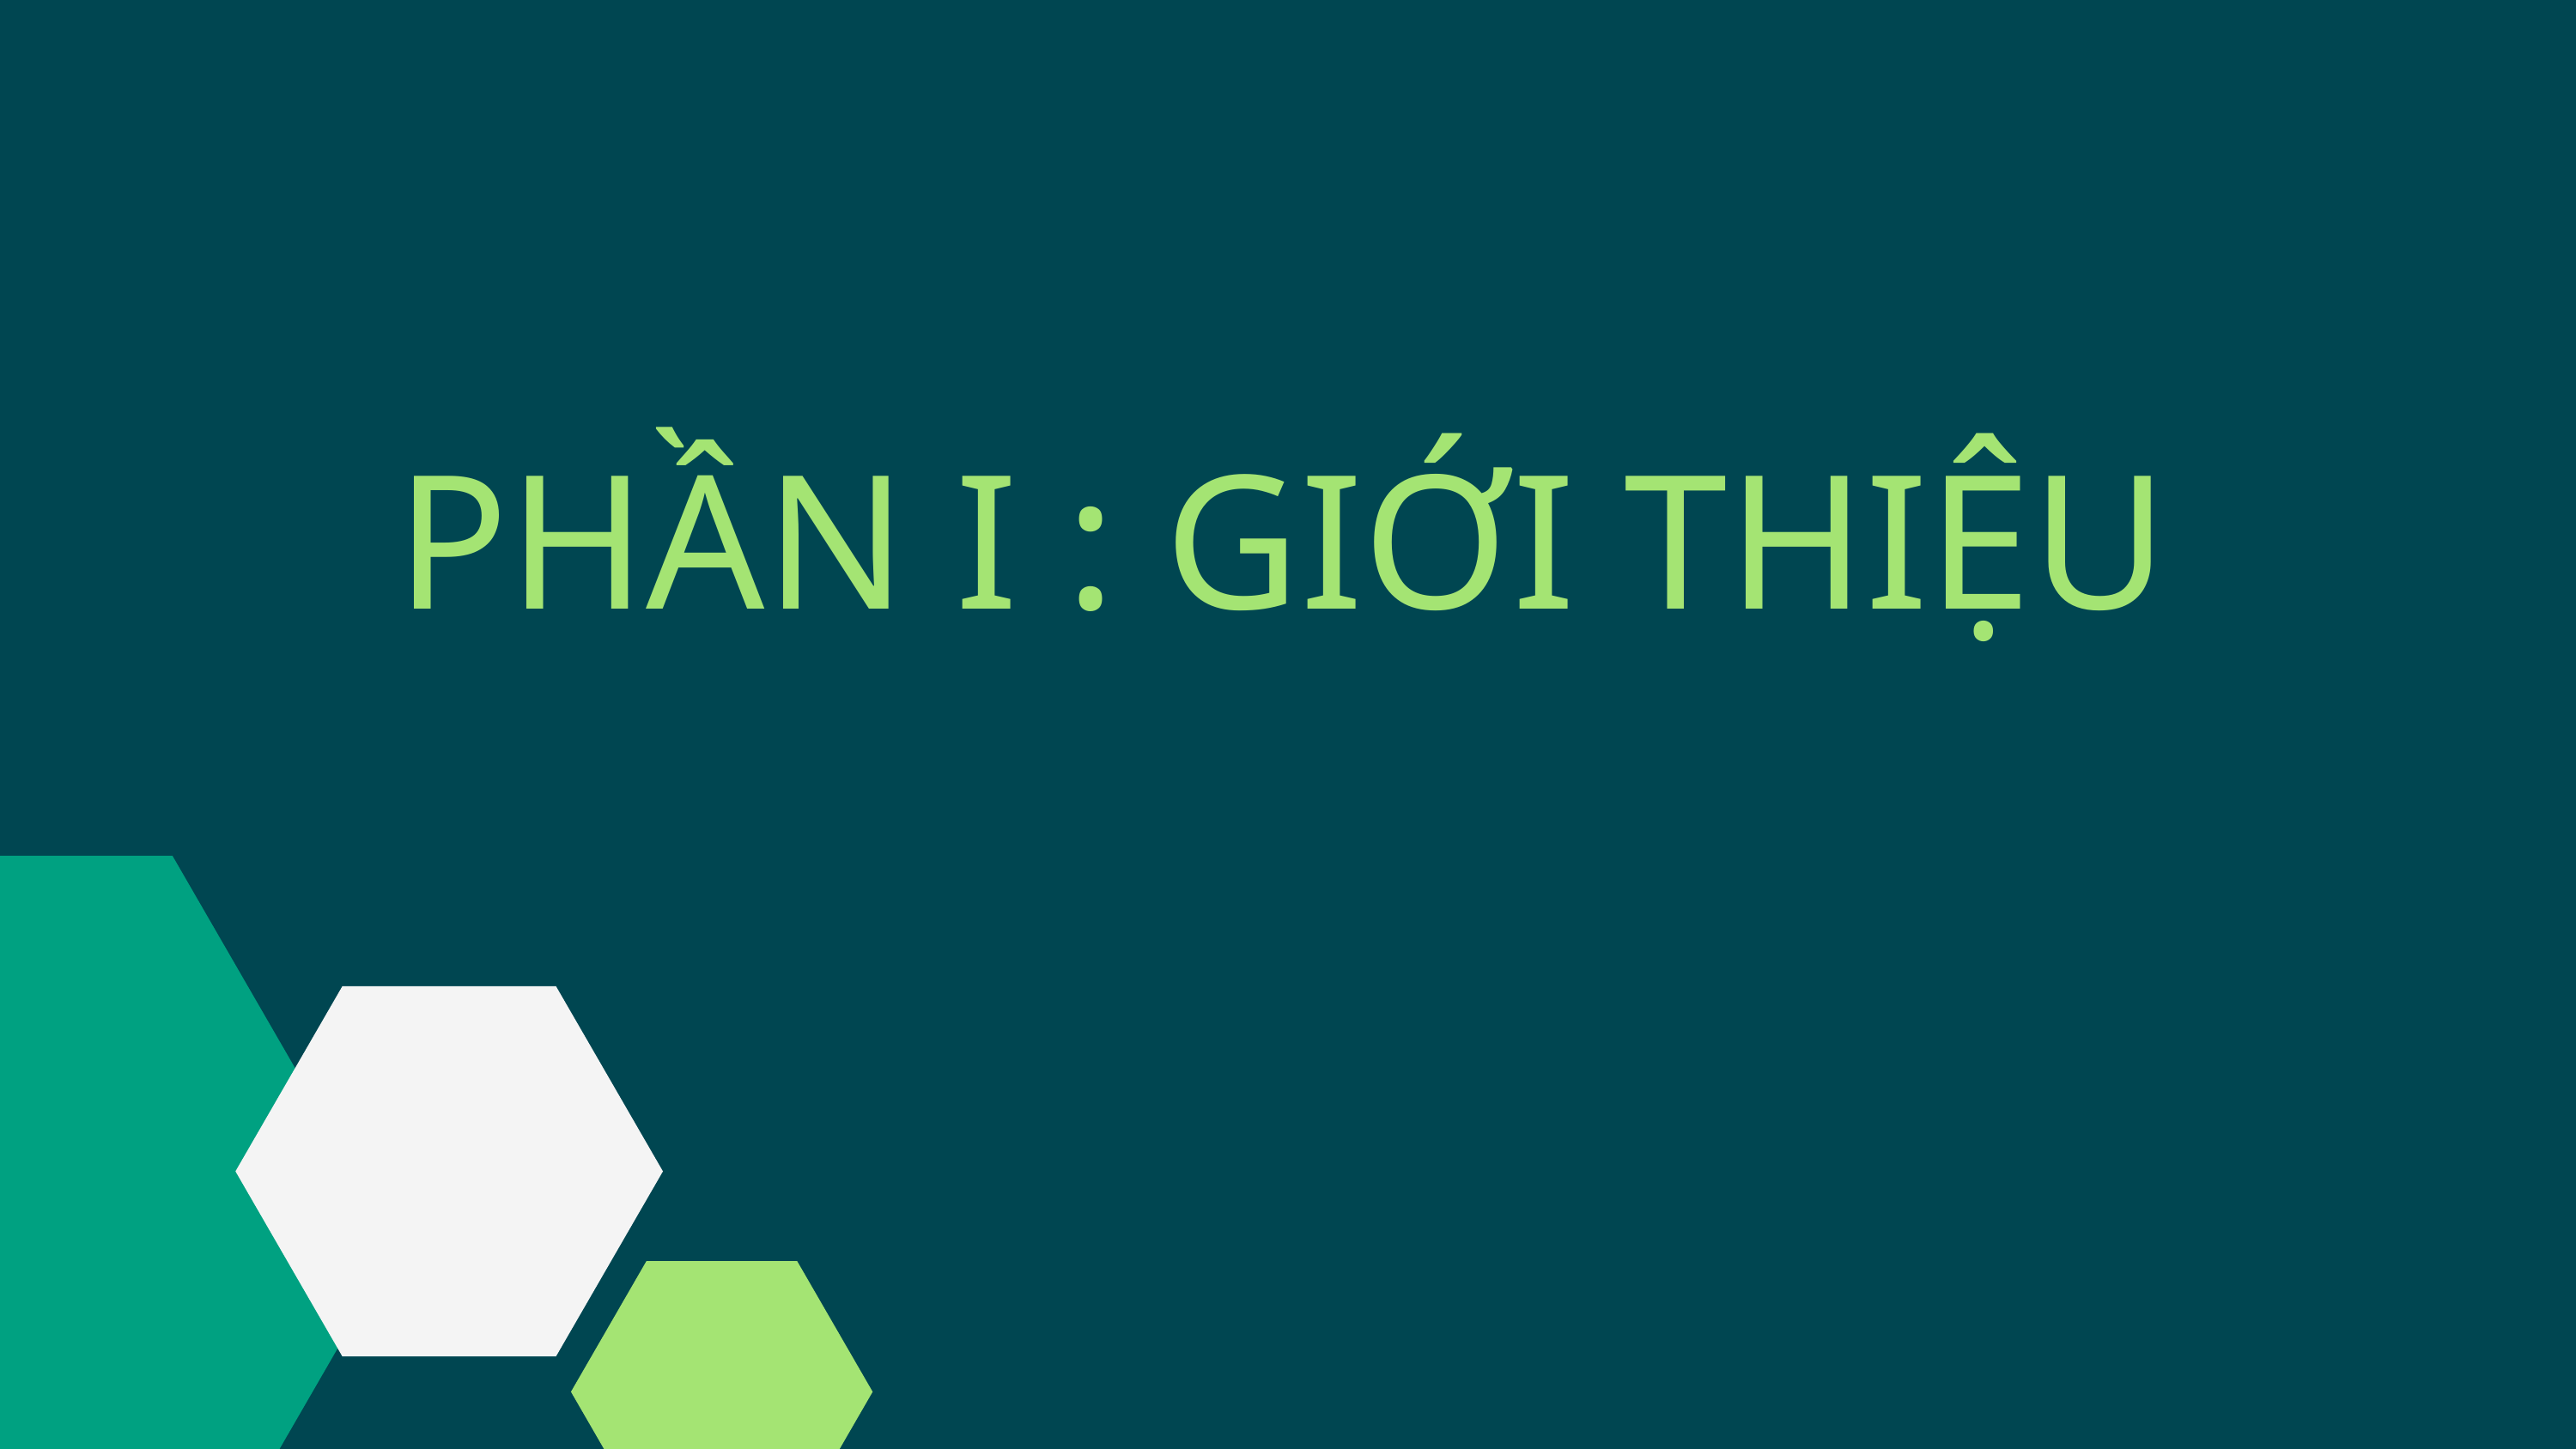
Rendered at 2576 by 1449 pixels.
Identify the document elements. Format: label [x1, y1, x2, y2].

text_box [234, 985, 664, 1357]
text_box [0, 855, 398, 1449]
text_box [396, 422, 2476, 712]
text_box [570, 1260, 873, 1449]
